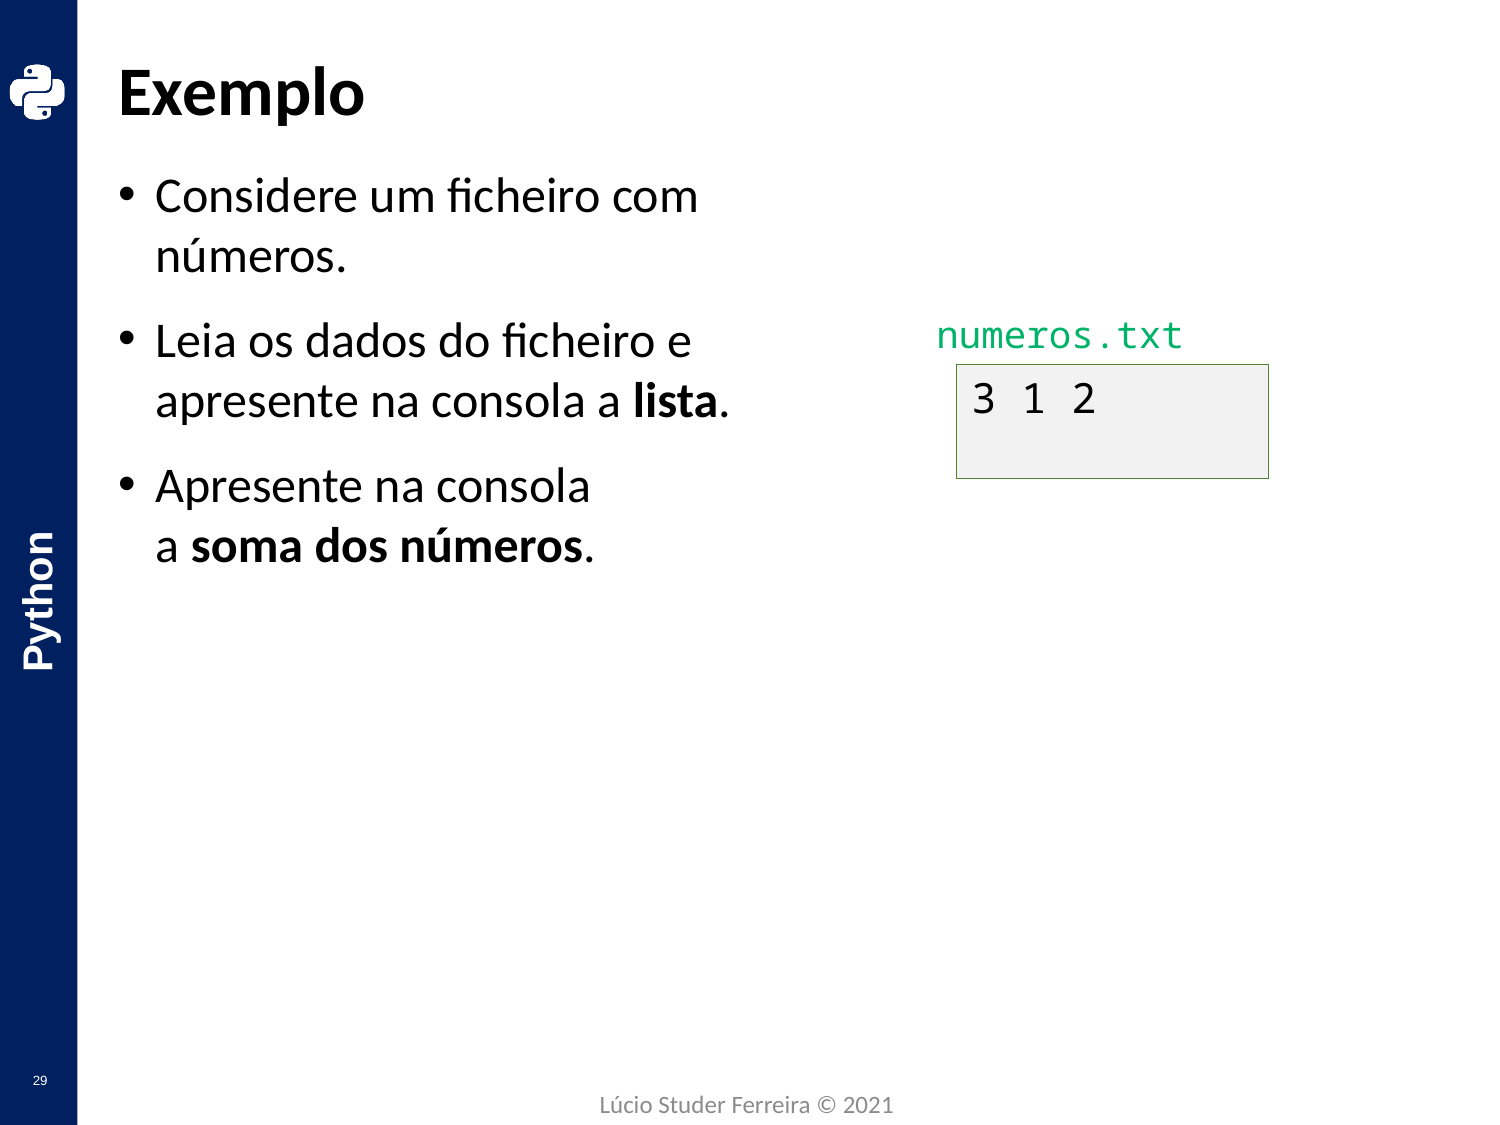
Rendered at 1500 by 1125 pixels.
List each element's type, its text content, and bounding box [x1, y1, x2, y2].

text_box 3 1 2 [956, 364, 1269, 479]
title Exemplo [103, 47, 1481, 139]
text_box numeros.txt [921, 303, 1204, 364]
picture [0, 41, 86, 142]
list Considere um ficheiro com números. Leia os dados do ficheiro e apresente na consola a lista. Apresente na consola a soma dos números. [103, 155, 890, 1087]
